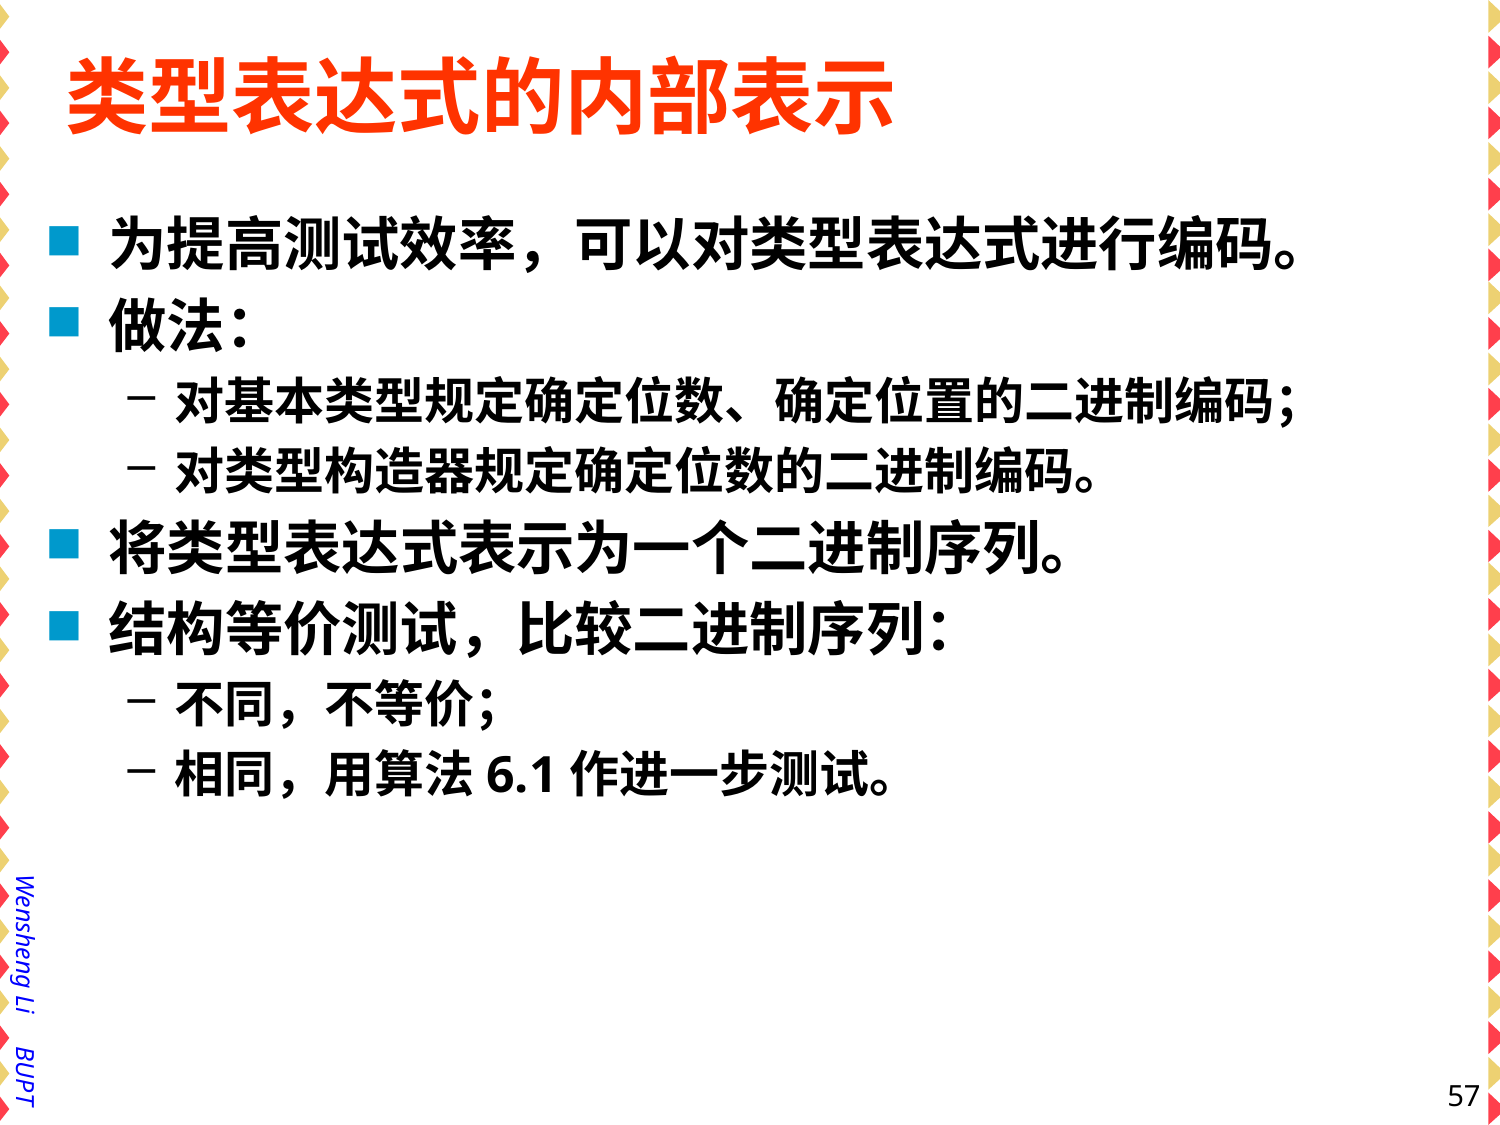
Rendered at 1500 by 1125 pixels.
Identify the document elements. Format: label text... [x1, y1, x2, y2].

title 类型表达式的内部表示 [50, 24, 1463, 163]
slide_number 57 [1370, 1069, 1496, 1124]
list 为提高测试效率，可以对类型表达式进行编码。 做法： 对基本类型规定确定位数、确定位置的二进制编码； 对类型构造器规定确定位数的二进制编码。 将类型表达式表示为一个二进制序列。 结构等价测试，比较二进制序列： 不同，不等价； 相同，用算法6.1作进一步测试。 [37, 200, 1463, 1050]
